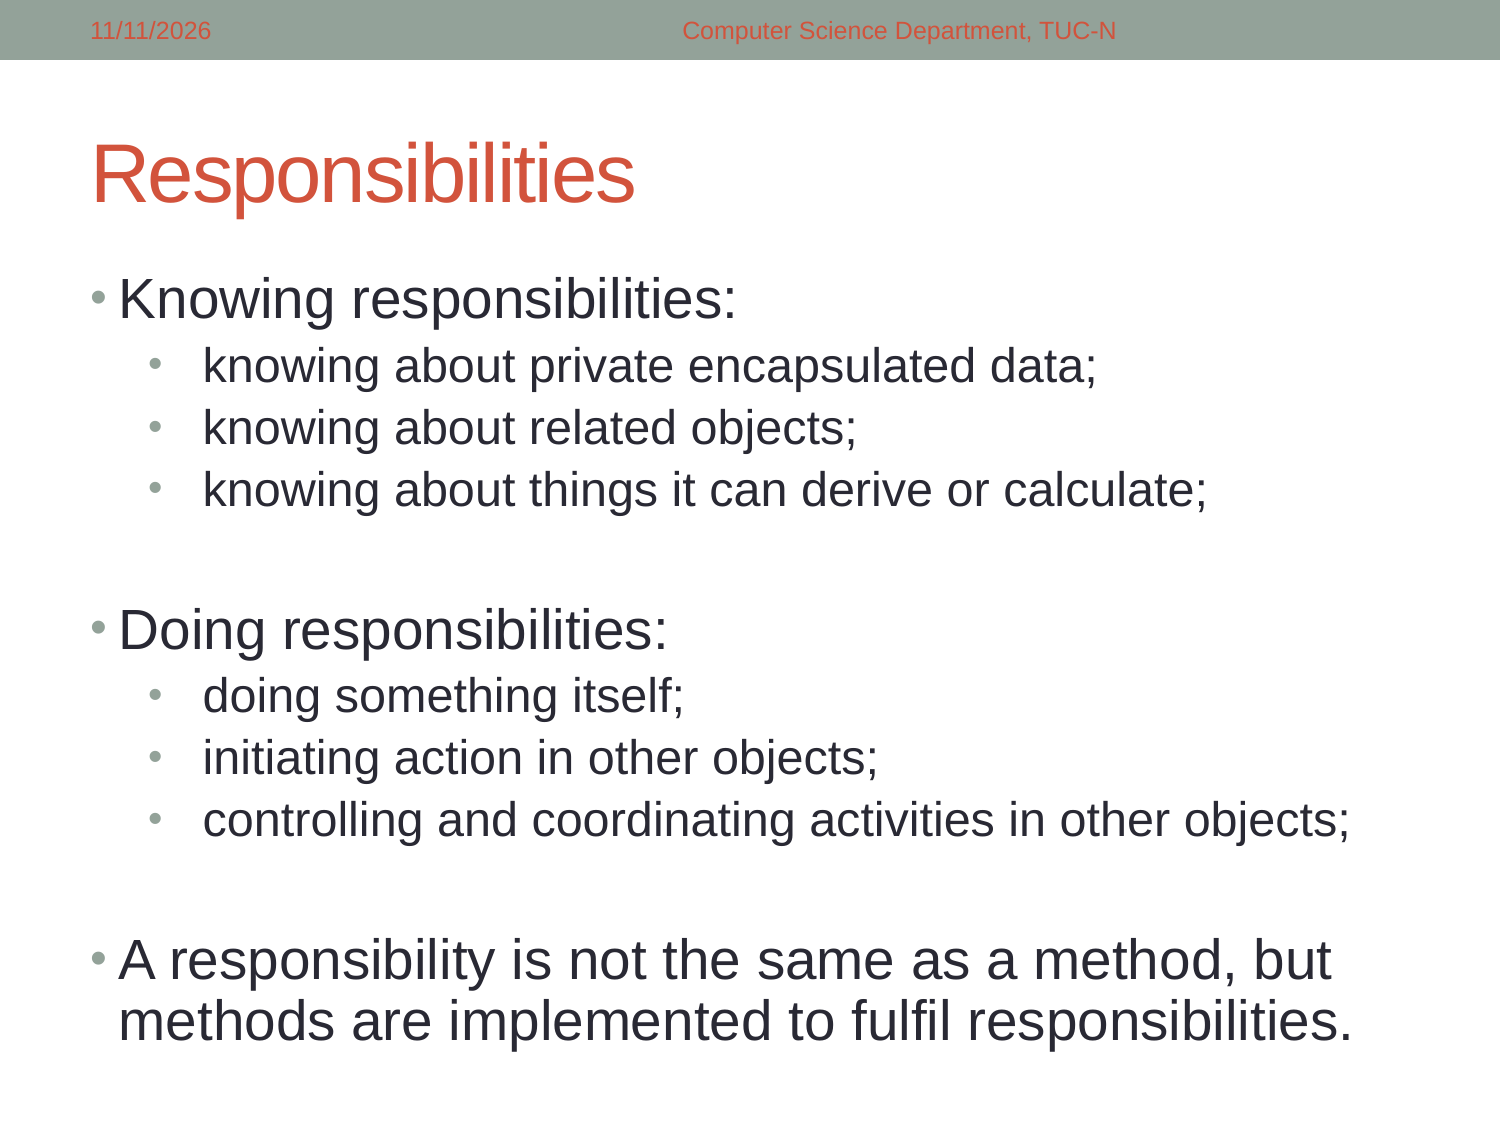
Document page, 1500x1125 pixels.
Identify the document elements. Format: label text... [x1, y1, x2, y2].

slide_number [75, 3, 550, 57]
footer Computer Science Department, TUC-N [562, 3, 1238, 57]
title Responsibilities [75, 87, 1425, 250]
list Knowing responsibilities: knowing about private encapsulated data; knowing about related objects; knowing about things it can derive or calculate; Doing responsibilities: doing something itself; initiating action in other objects; controlling and coordinating activities in other objects; A responsibility is not the same as a method, but methods are implemented to fulfil responsibilities. [75, 262, 1425, 1063]
